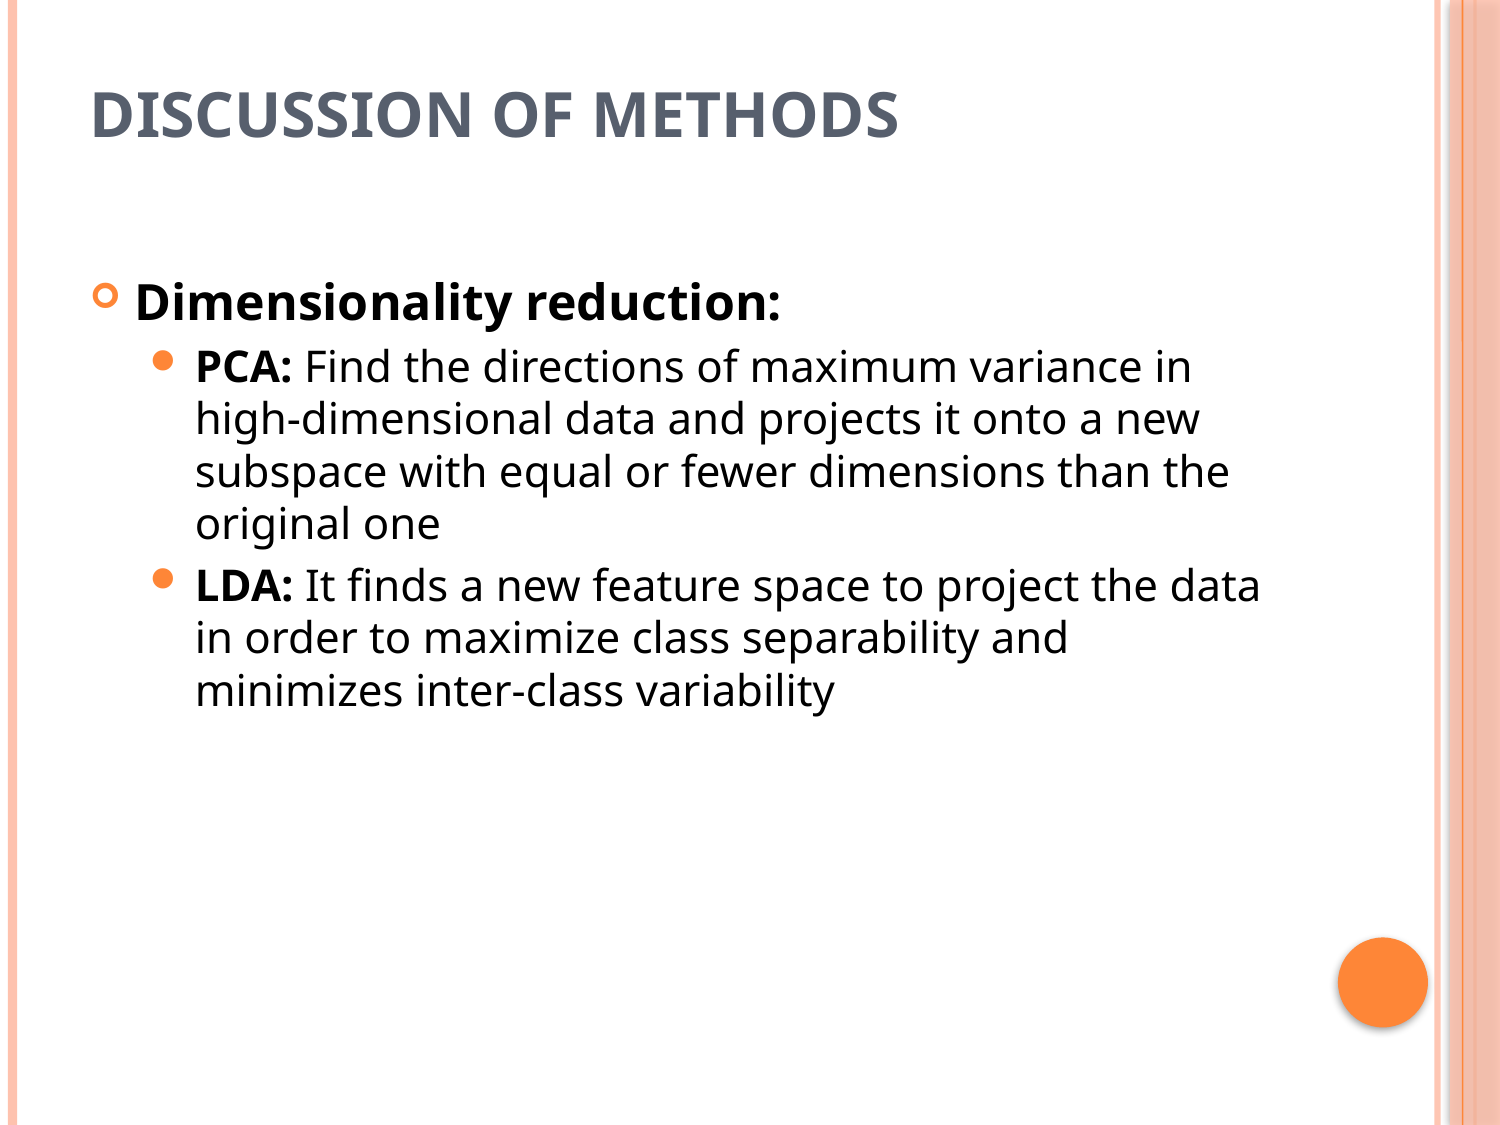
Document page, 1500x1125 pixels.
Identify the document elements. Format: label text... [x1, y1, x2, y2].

list Dimensionality reduction: PCA: Find the directions of maximum variance in high-dimensional data and projects it onto a new subspace with equal or fewer dimensions than the original one LDA: It finds a new feature space to project the data in order to maximize class separability and minimizes inter-class variability [75, 262, 1300, 1062]
title Discussion of methods [75, 45, 1300, 233]
